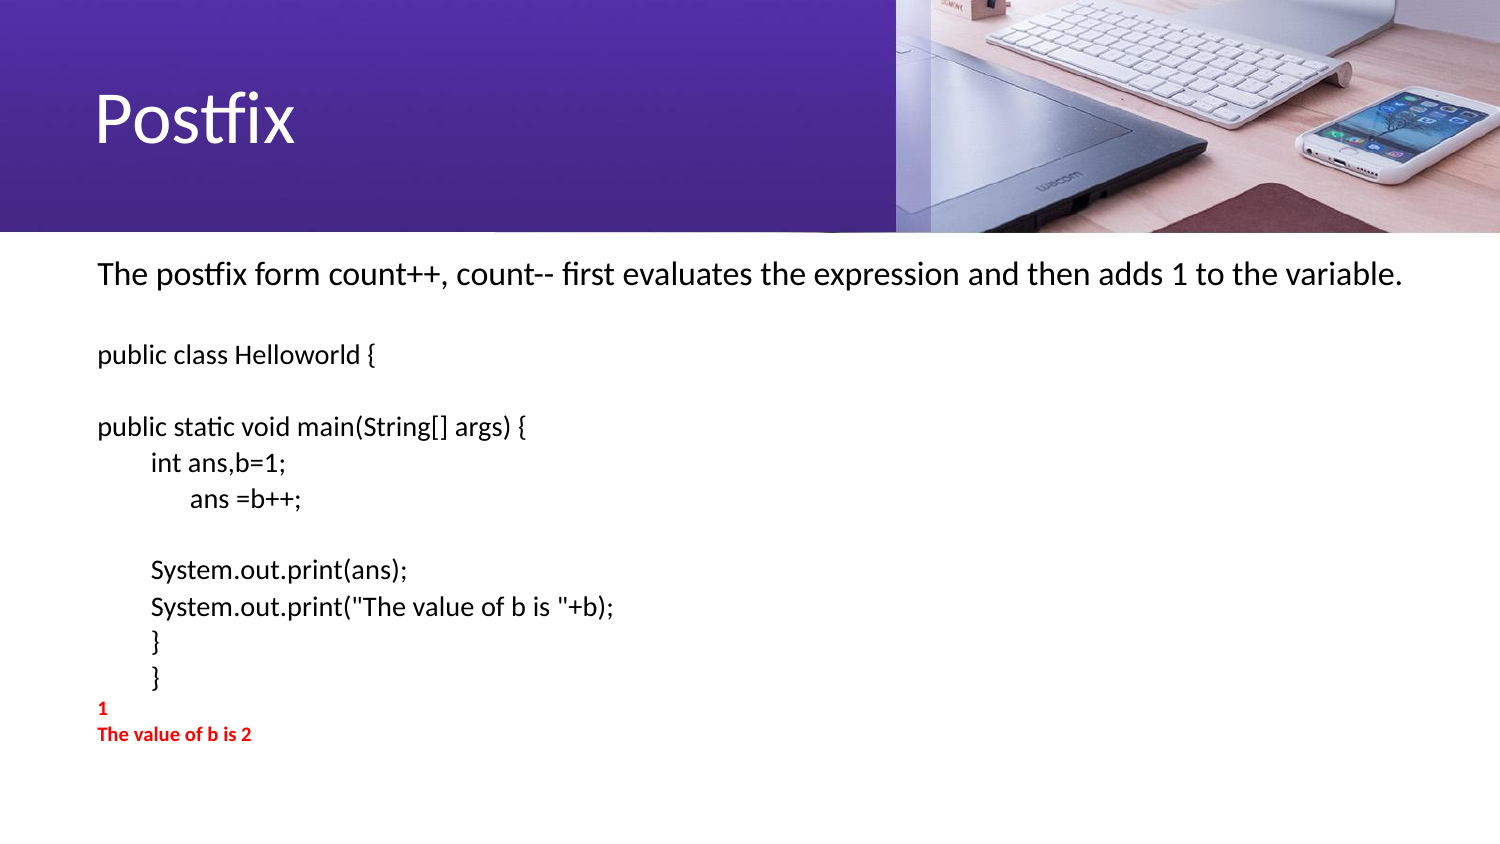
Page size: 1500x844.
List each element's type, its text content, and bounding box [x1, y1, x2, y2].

picture [0, 0, 1500, 844]
title Postfix [79, 51, 1435, 177]
list The postfix form count++, count-- first evaluates the expression and then adds 1 to the variable. public class Helloworld { public static void main(String[] args) { int ans,b=1; ans =b++; System.out.print(ans); System.out.print("The value of b is "+b); } } 1 The value of b is 2 [82, 243, 1435, 779]
